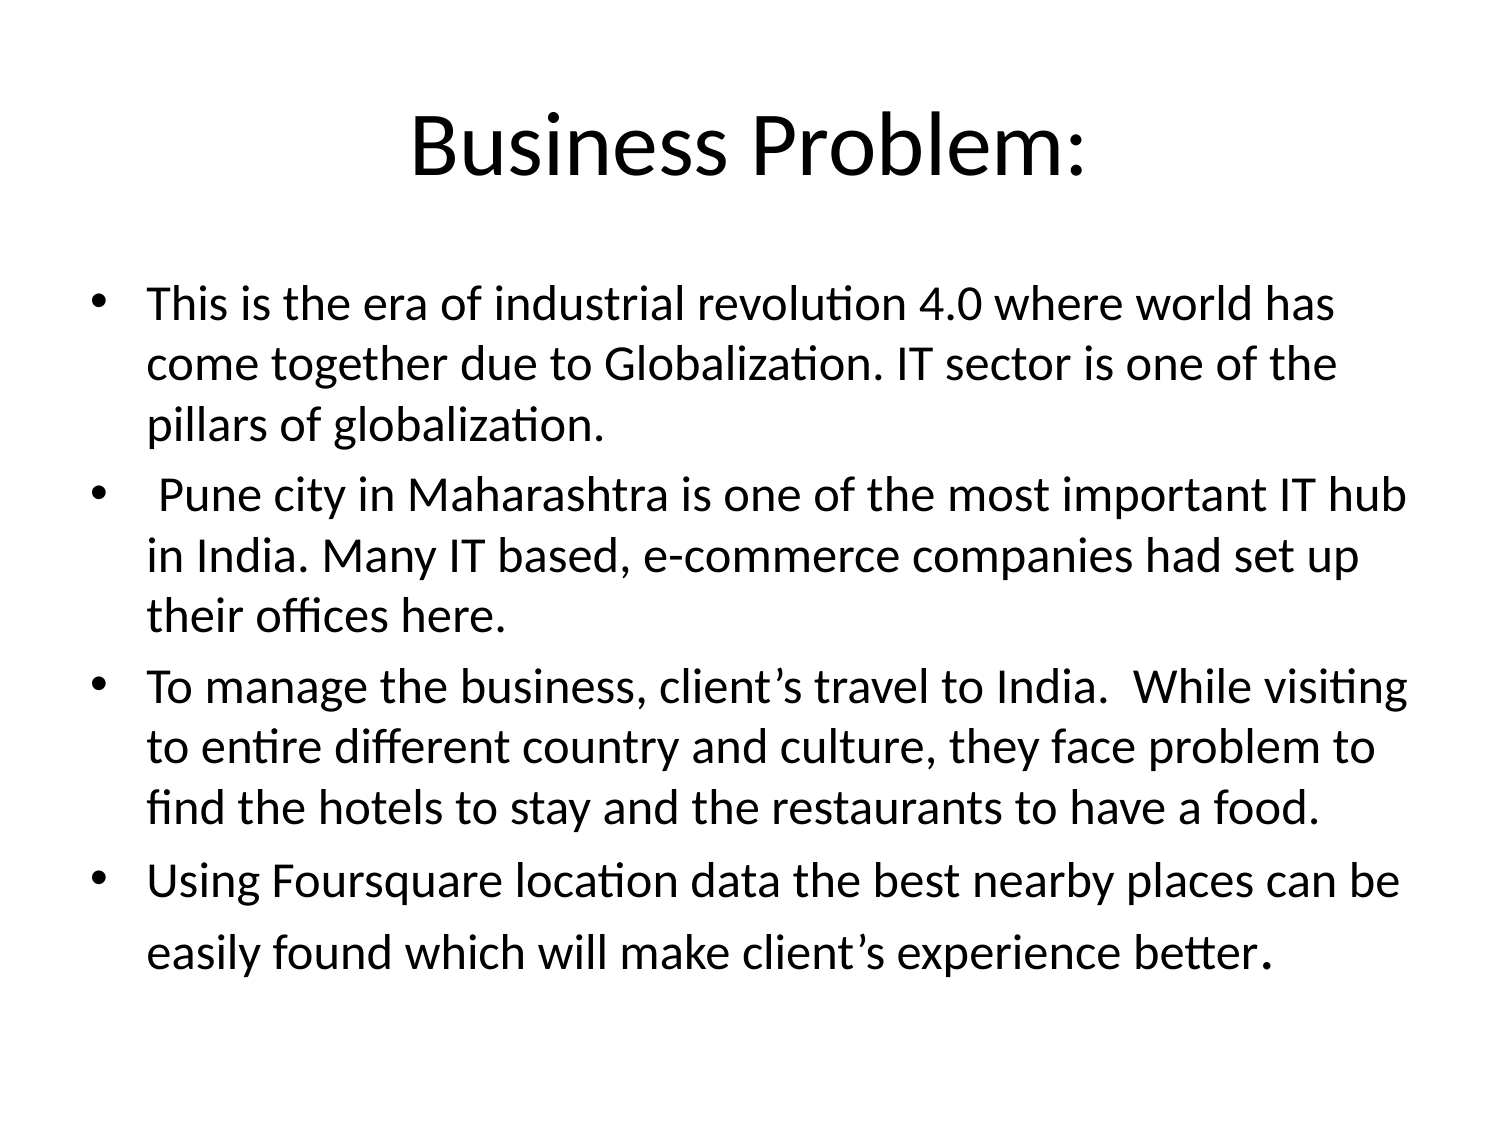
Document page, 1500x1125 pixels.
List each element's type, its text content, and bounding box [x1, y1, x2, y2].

title Business Problem: [75, 45, 1425, 233]
list This is the era of industrial revolution 4.0 where world has come together due to Globalization. IT sector is one of the pillars of globalization. Pune city in Maharashtra is one of the most important IT hub in India. Many IT based, e-commerce companies had set up their offices here. To manage the business, client’s travel to India. While visiting to entire different country and culture, they face problem to find the hotels to stay and the restaurants to have a food. Using Foursquare location data the best nearby places can be easily found which will make client’s experience better. [75, 262, 1425, 1005]
